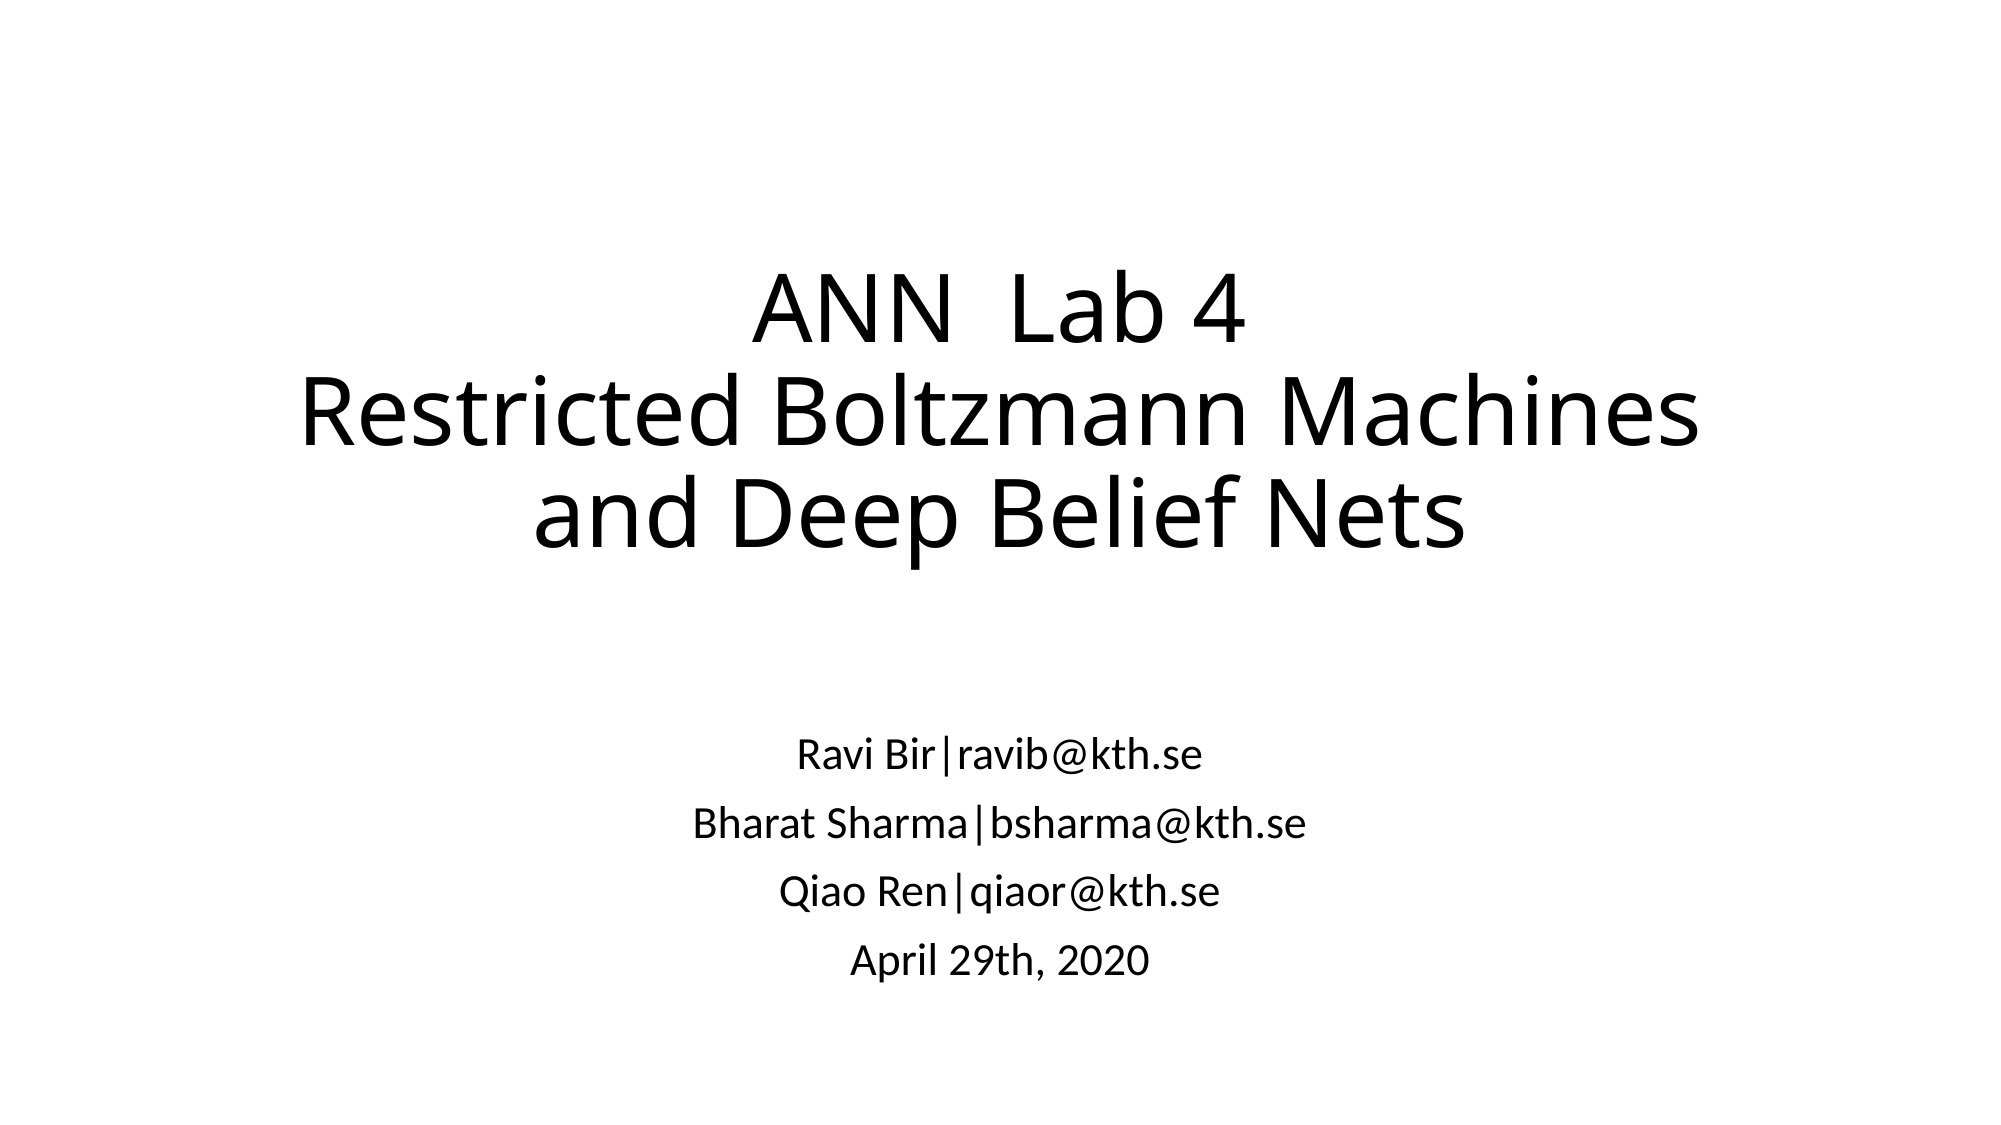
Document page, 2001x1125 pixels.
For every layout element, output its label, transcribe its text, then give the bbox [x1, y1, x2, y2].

subtitle Ravi Bir|ravib@kth.se Bharat Sharma|bsharma@kth.se Qiao Ren|qiaor@kth.se April 29th, 2020 [249, 722, 1750, 994]
title ANN Lab 4 Restricted Boltzmann Machines and Deep Belief Nets [249, 184, 1750, 576]
